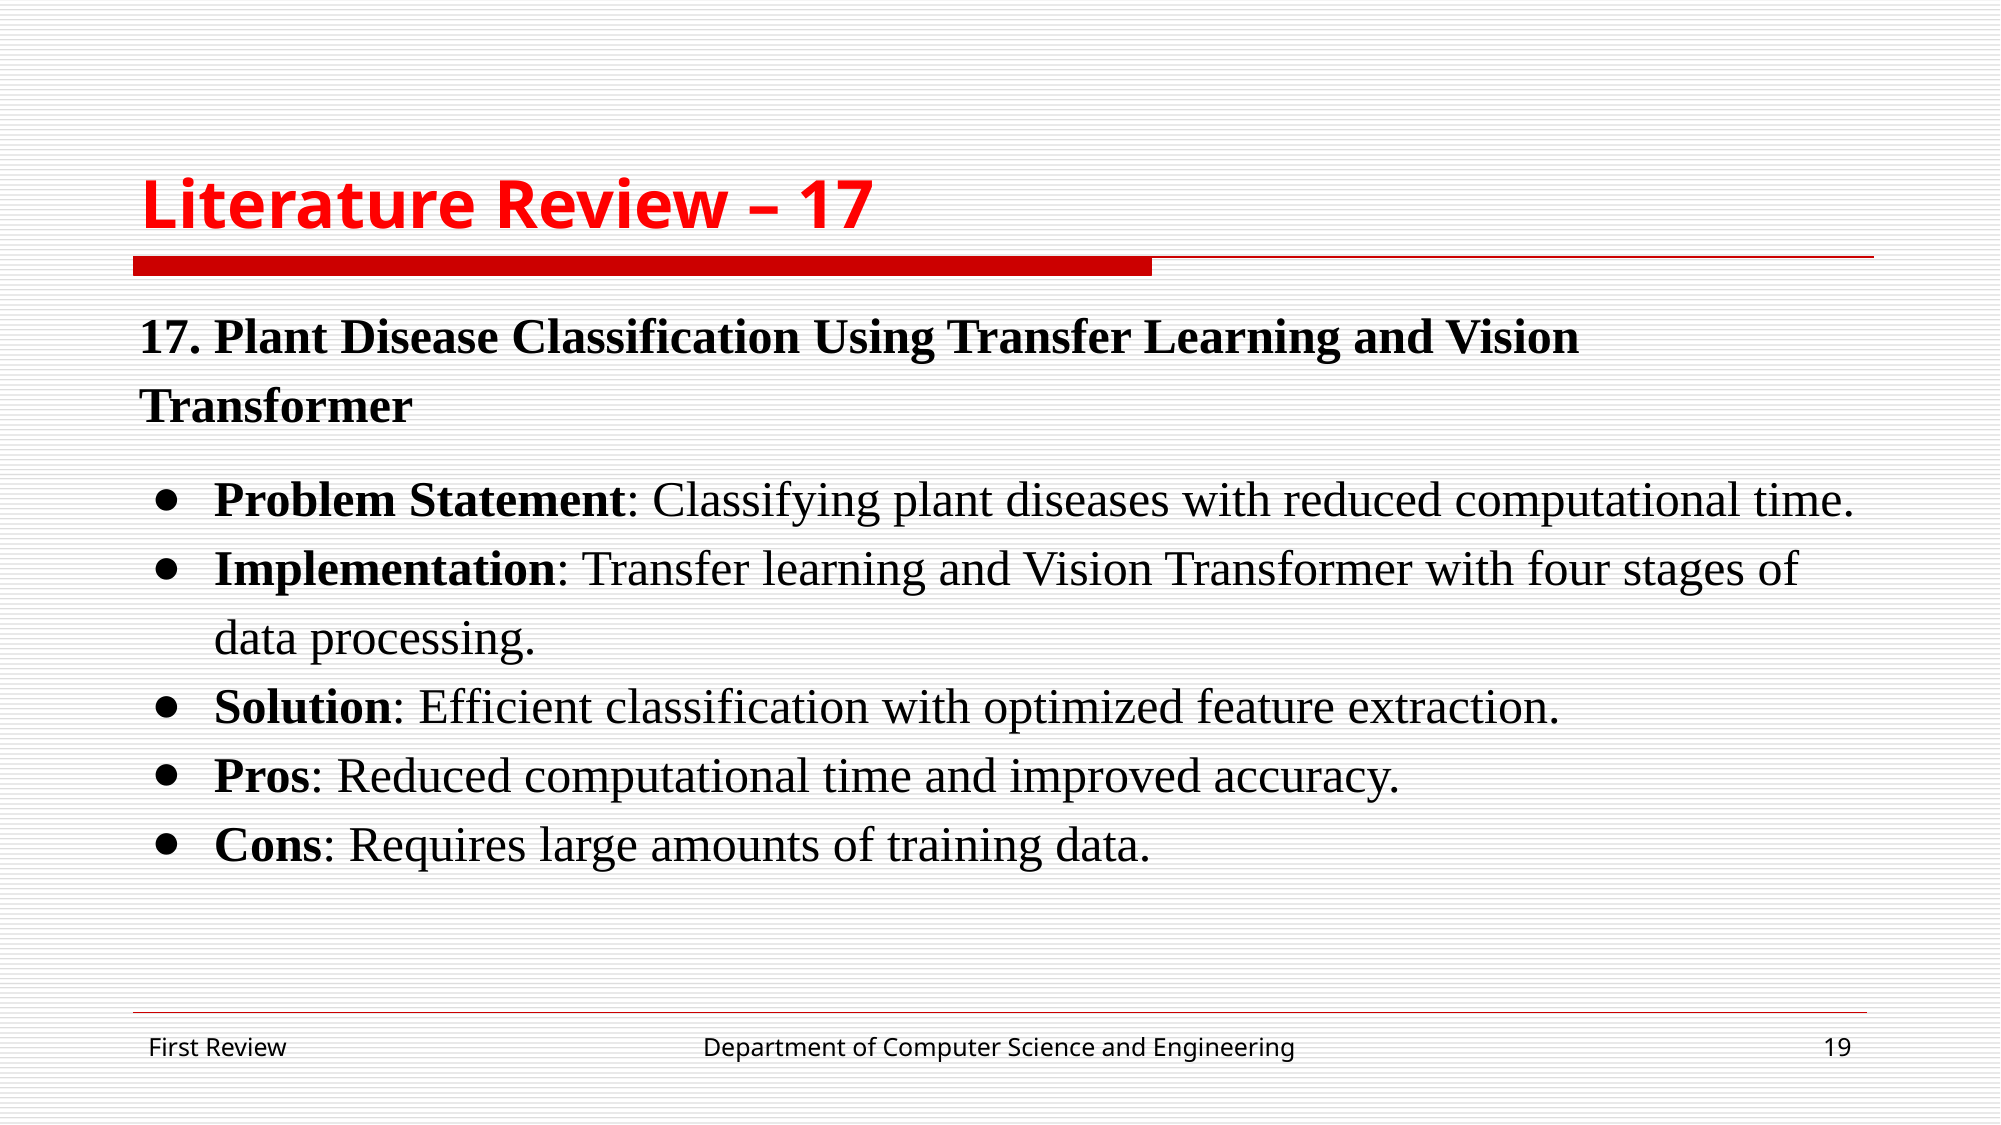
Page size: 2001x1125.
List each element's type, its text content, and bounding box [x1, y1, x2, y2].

title Literature Review – 17 [125, 50, 1876, 250]
picture [0, 0, 2001, 1125]
slide_number ‹#› [1433, 1024, 1867, 1103]
slide_number First Review [133, 1024, 567, 1103]
list 17. Plant Disease Classification Using Transfer Learning and Vision Transformer Problem Statement: Classifying plant diseases with reduced computational time. Implementation: Transfer learning and Vision Transformer with four stages of data processing. Solution: Efficient classification with optimized feature extraction. Pros: Reduced computational time and improved accuracy. Cons: Requires large amounts of training data. [123, 287, 1874, 988]
footer Department of Computer Science and Engineering [683, 1024, 1317, 1103]
